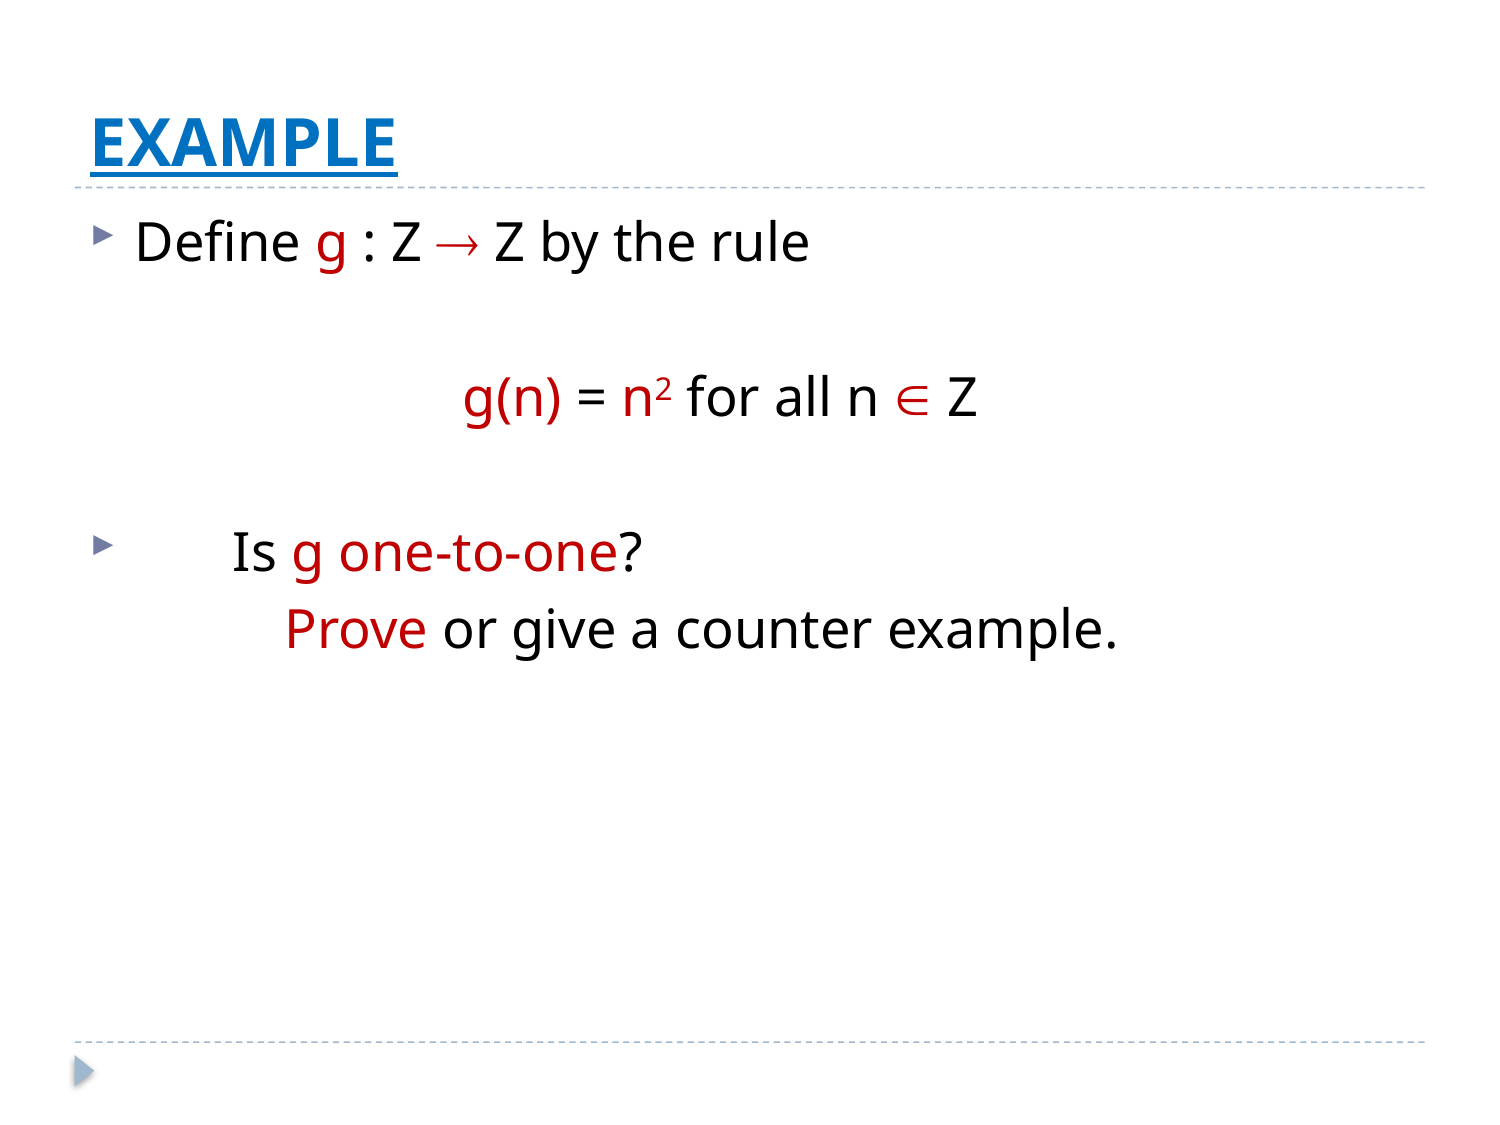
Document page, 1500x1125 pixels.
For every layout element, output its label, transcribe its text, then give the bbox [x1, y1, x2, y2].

list Define g : Z  Z by the rule g(n) = n2 for all n  Z Is g one-to-one? Prove or give a counter example. [75, 200, 1425, 1010]
title EXAMPLE [75, 24, 1425, 188]
